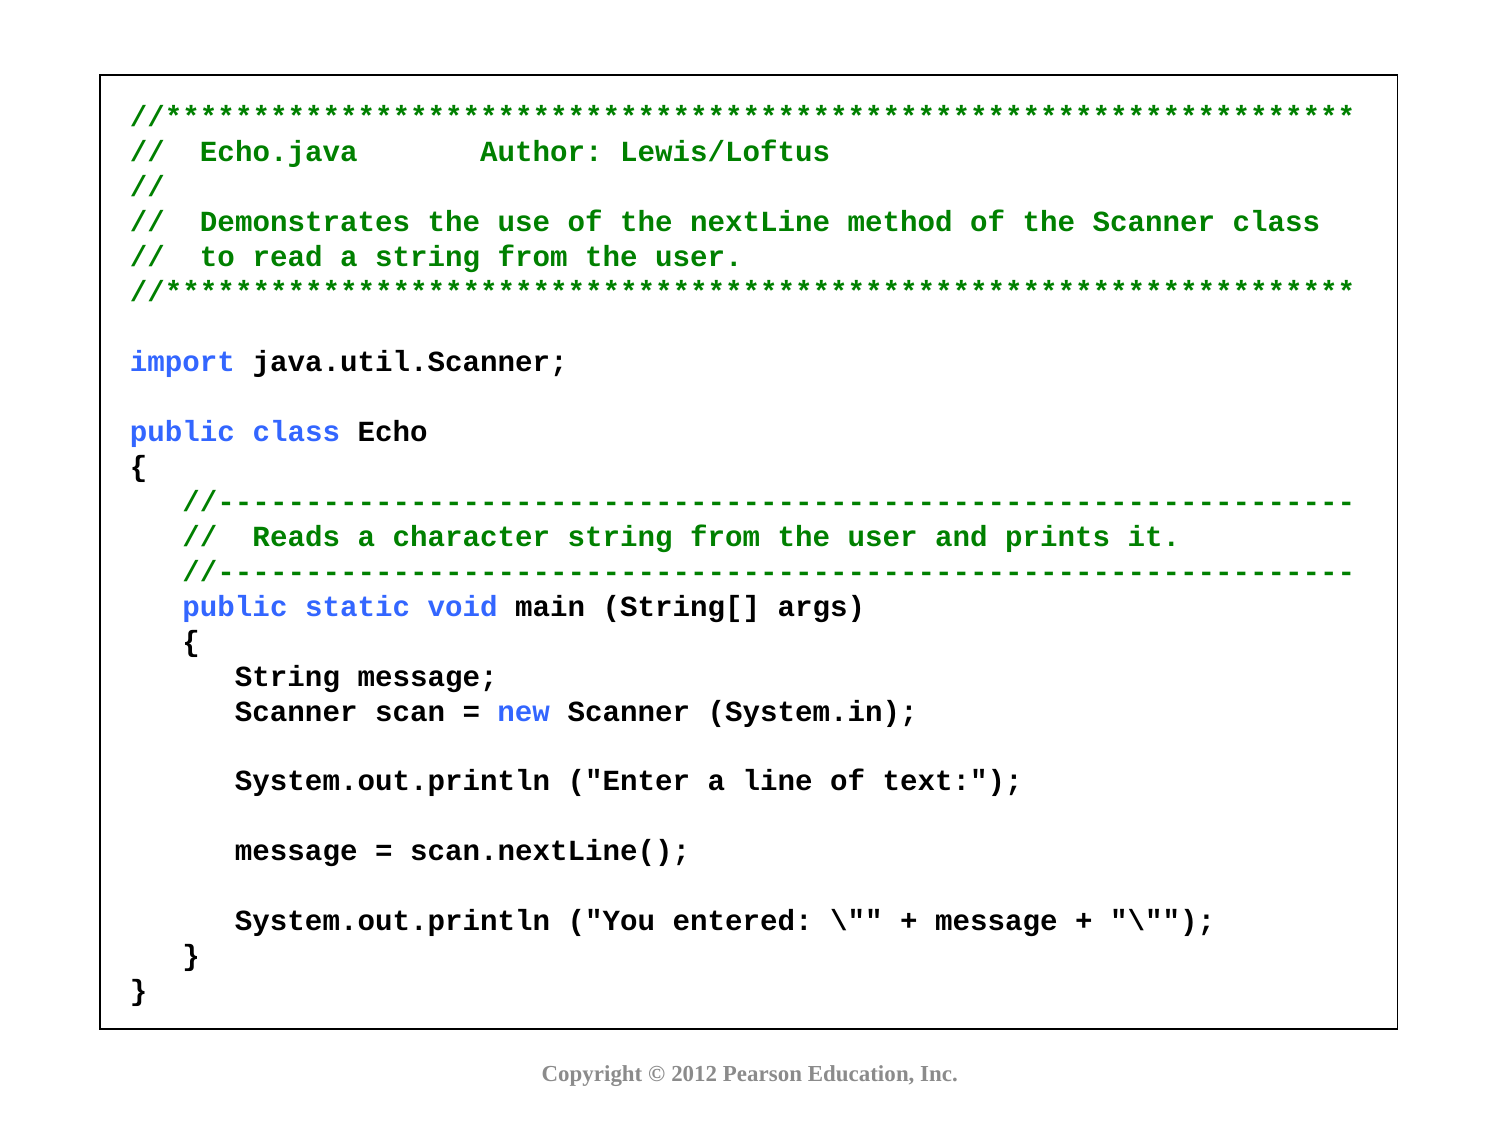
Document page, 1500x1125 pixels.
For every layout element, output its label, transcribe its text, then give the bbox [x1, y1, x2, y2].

footer Copyright © 2012 Pearson Education, Inc. [512, 1042, 988, 1103]
text_box //******************************************************************** // Echo.java Author: Lewis/Loftus // // Demonstrates the use of the nextLine method of the Scanner class // to read a string from the user. //******************************************************************** import java.util.Scanner; public class Echo { //----------------------------------------------------------------- // Reads a character string from the user and prints it. //----------------------------------------------------------------- public static void main (String[] args) { String message; Scanner scan = new Scanner (System.in); System.out.println ("Enter a line of text:"); message = scan.nextLine(); System.out.println ("You entered: \"" + message + "\""); } } [99, 74, 1398, 1029]
